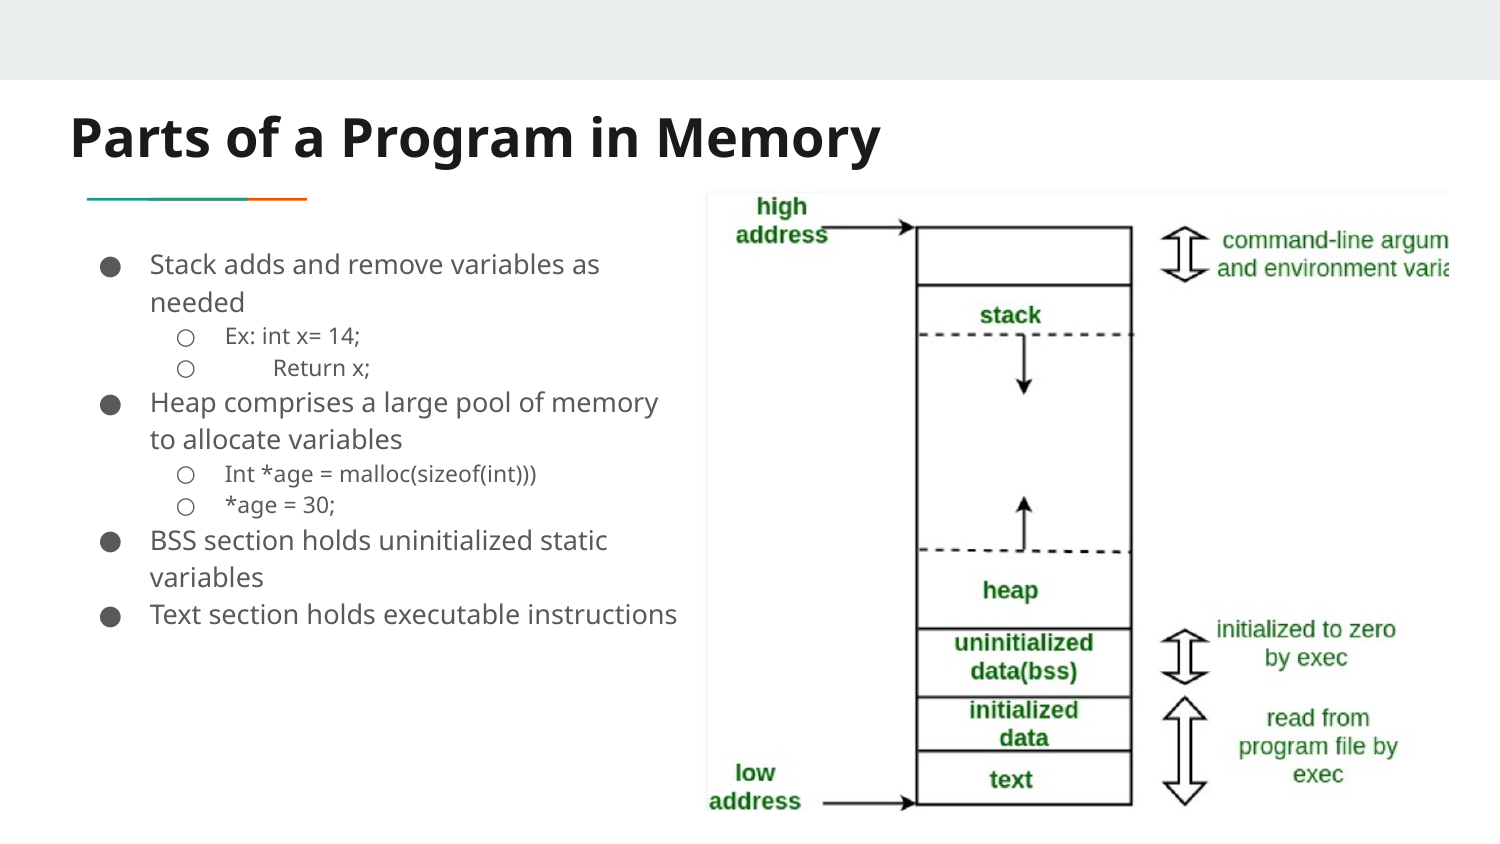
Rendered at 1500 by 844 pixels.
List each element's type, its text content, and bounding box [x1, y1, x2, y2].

title Parts of a Program in Memory [54, 88, 1316, 177]
list Stack adds and remove variables as needed Ex: int x= 14; Return x; Heap comprises a large pool of memory to allocate variables Int *age = malloc(sizeof(int))) *age = 30; BSS section holds uninitialized static variables Text section holds executable instructions [59, 227, 667, 789]
picture [672, 183, 1450, 811]
